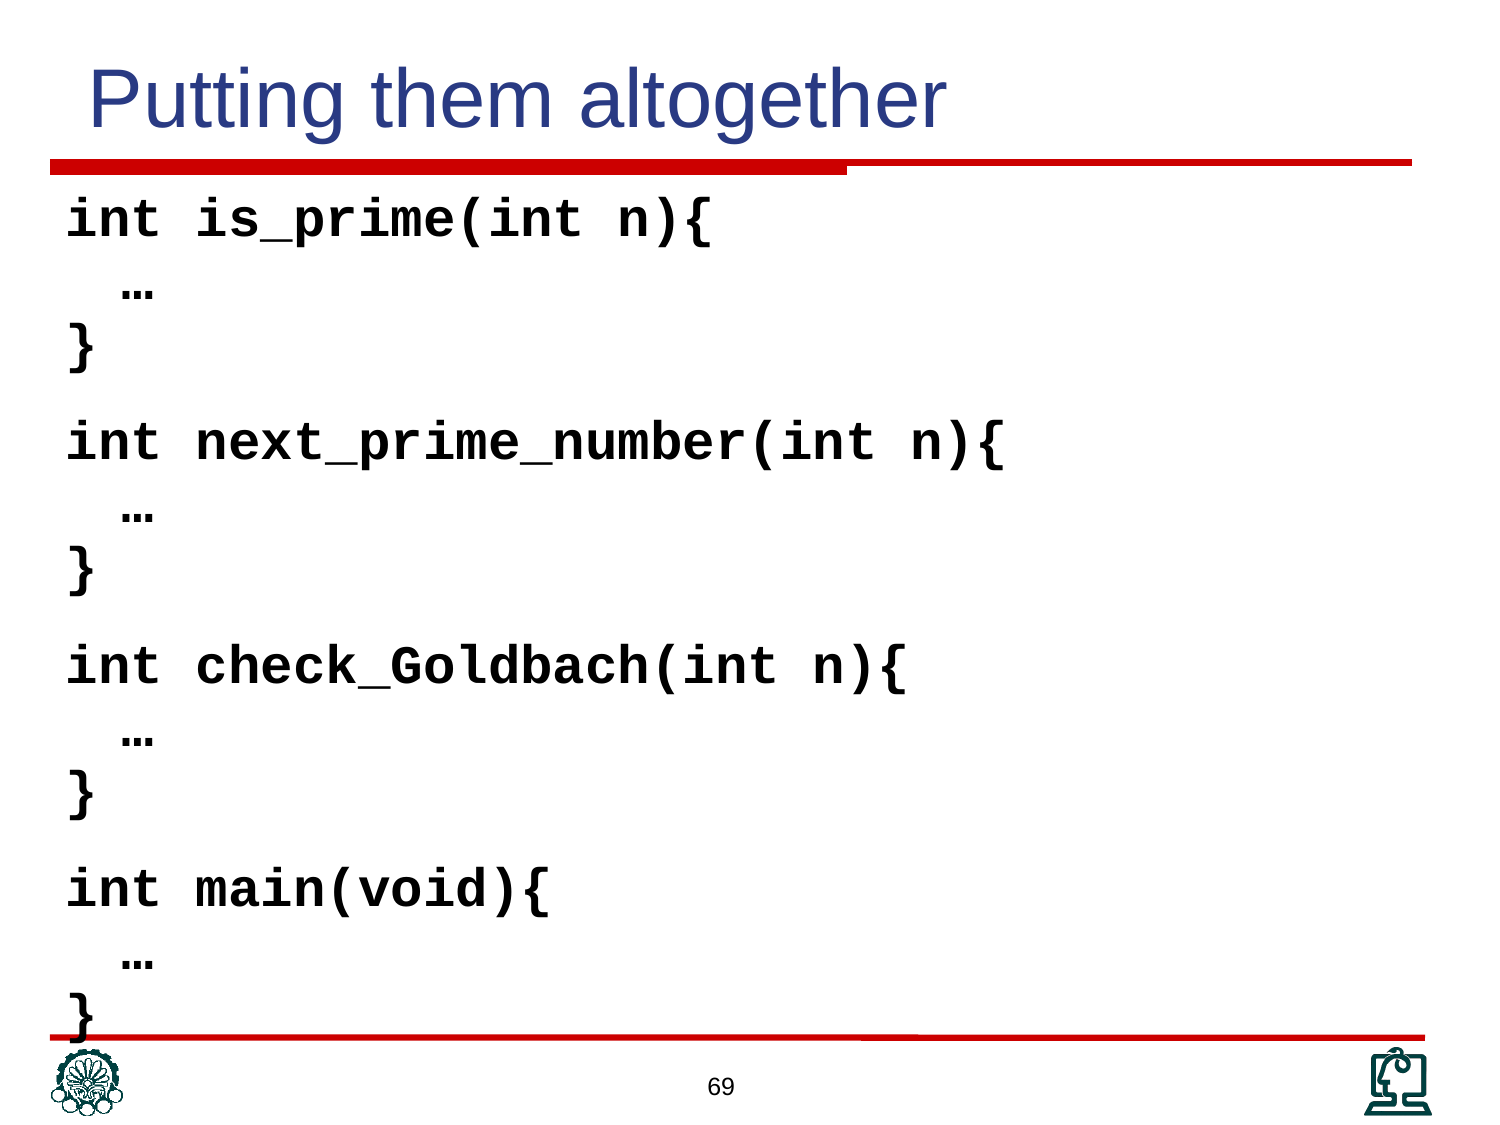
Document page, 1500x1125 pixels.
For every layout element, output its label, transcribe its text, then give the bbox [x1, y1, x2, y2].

text_box 69 [650, 1062, 750, 1103]
text_box int is_prime(int n){ … } int next_prime_number(int n){ … } int check_Goldbach(int n){ … } int main(void){ … } [50, 187, 1425, 1051]
picture [1362, 1045, 1438, 1119]
text_box Putting them altogether [73, 26, 1374, 152]
picture [50, 1051, 125, 1118]
